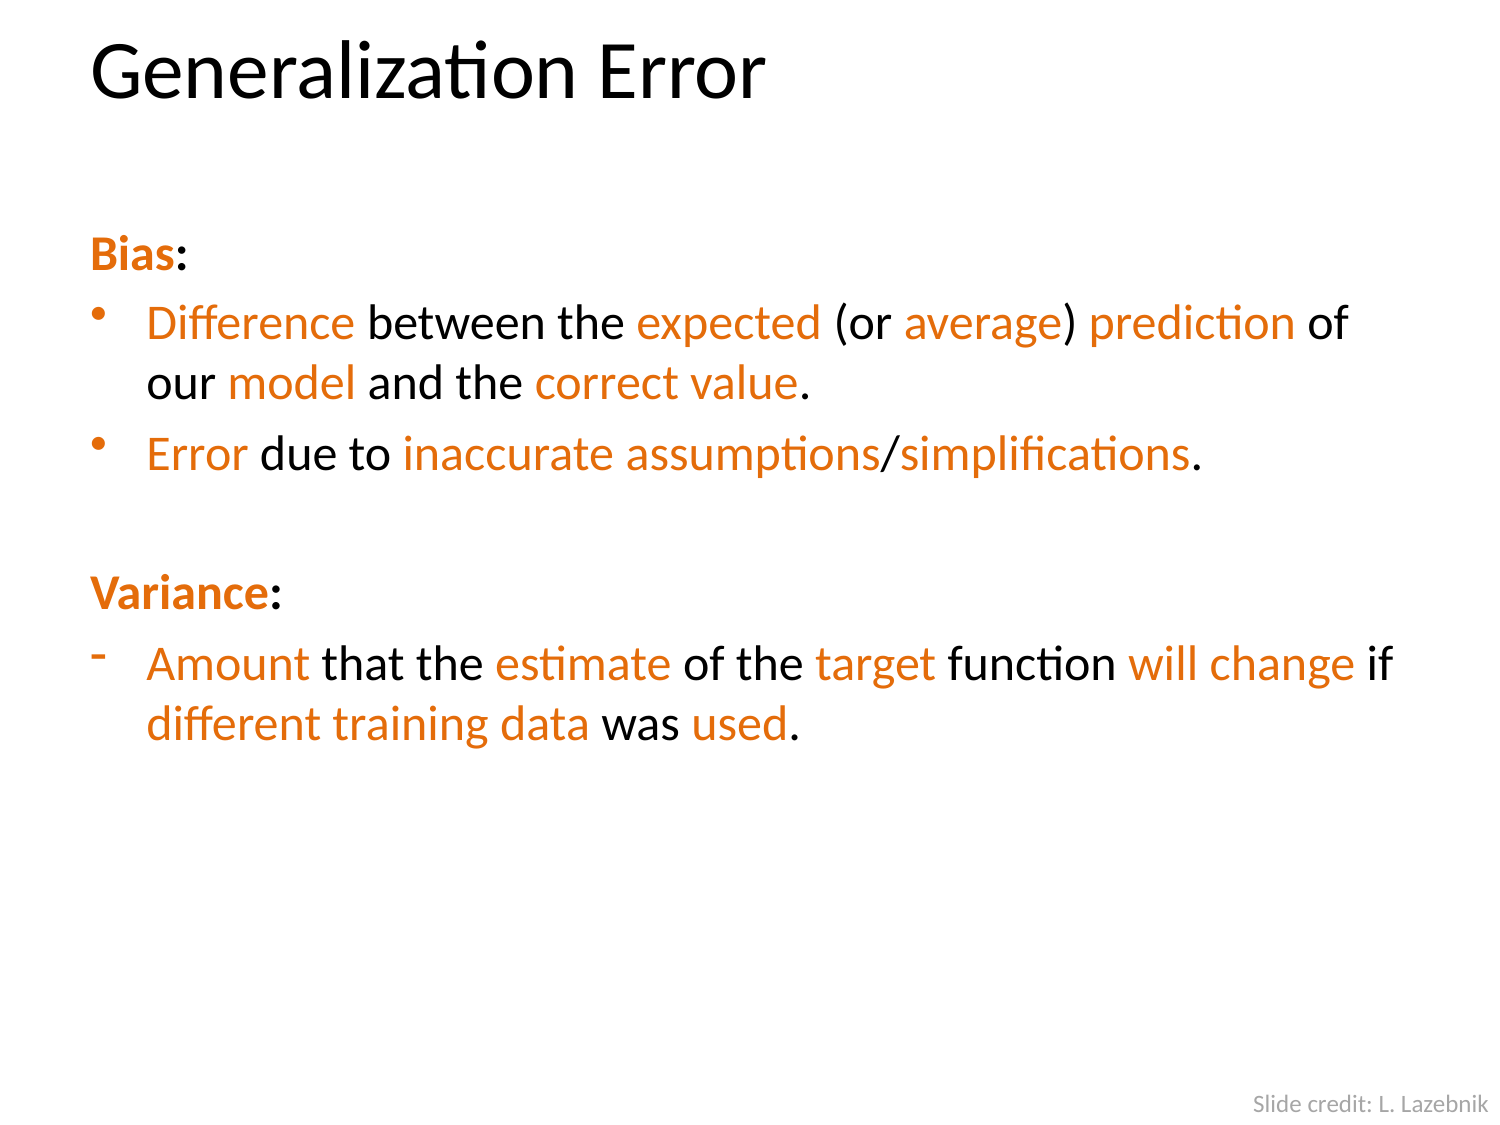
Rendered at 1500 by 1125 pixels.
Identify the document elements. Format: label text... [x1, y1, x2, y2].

list Bias: Difference between the expected (or average) prediction of our model and the correct value. Error due to inaccurate assumptions/simplifications. Variance: Amount that the estimate of the target function will change if different training data was used. [75, 212, 1438, 1080]
title Generalization Error [75, 12, 1425, 118]
text_box Slide credit: L. Lazebnik [1238, 1079, 1500, 1125]
